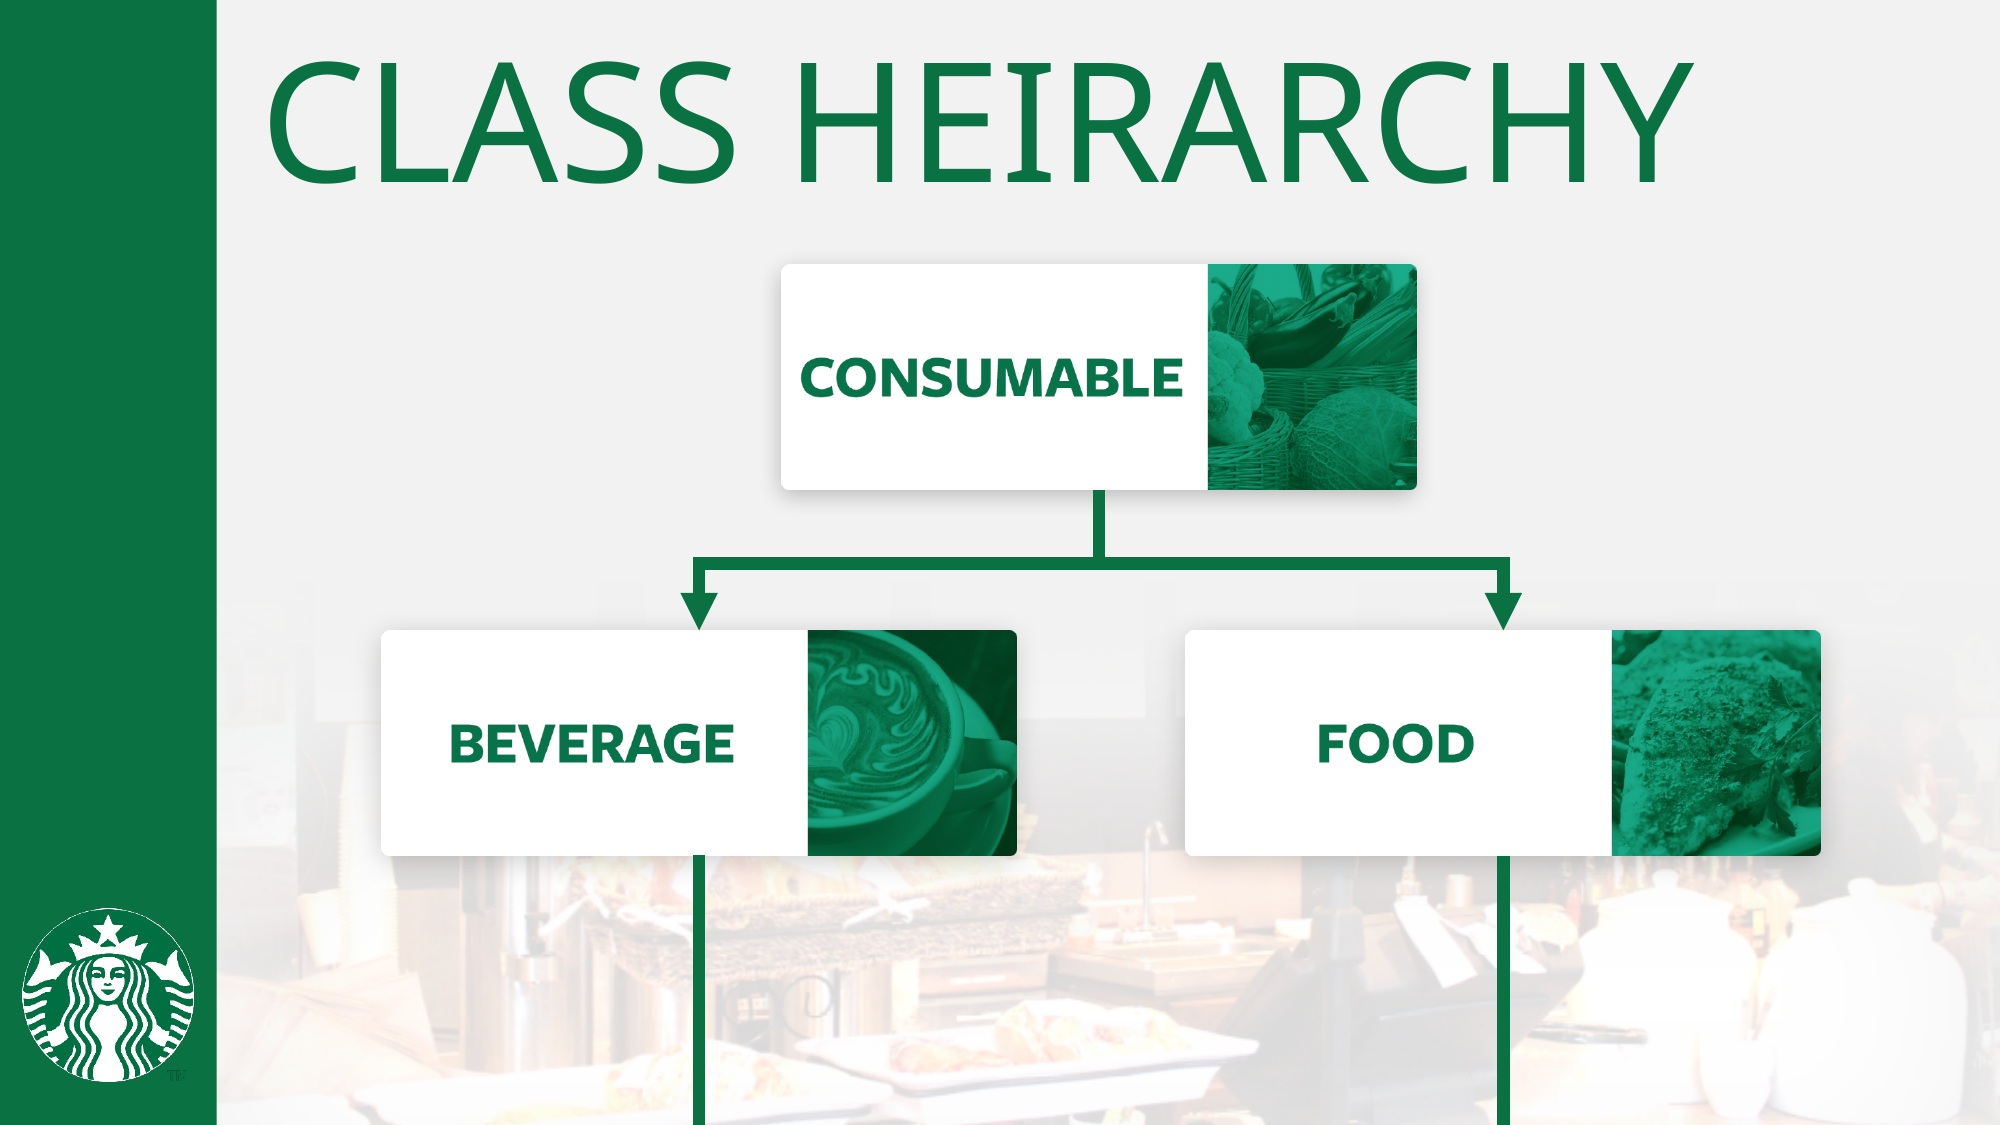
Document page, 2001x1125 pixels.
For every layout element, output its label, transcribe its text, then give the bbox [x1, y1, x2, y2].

text_box [0, 0, 218, 1125]
text_box CLASS HEIRARCHY [245, 8, 1711, 224]
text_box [828, 360, 970, 761]
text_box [1230, 357, 1372, 763]
picture [781, 264, 1417, 490]
picture [22, 574, 2000, 1125]
